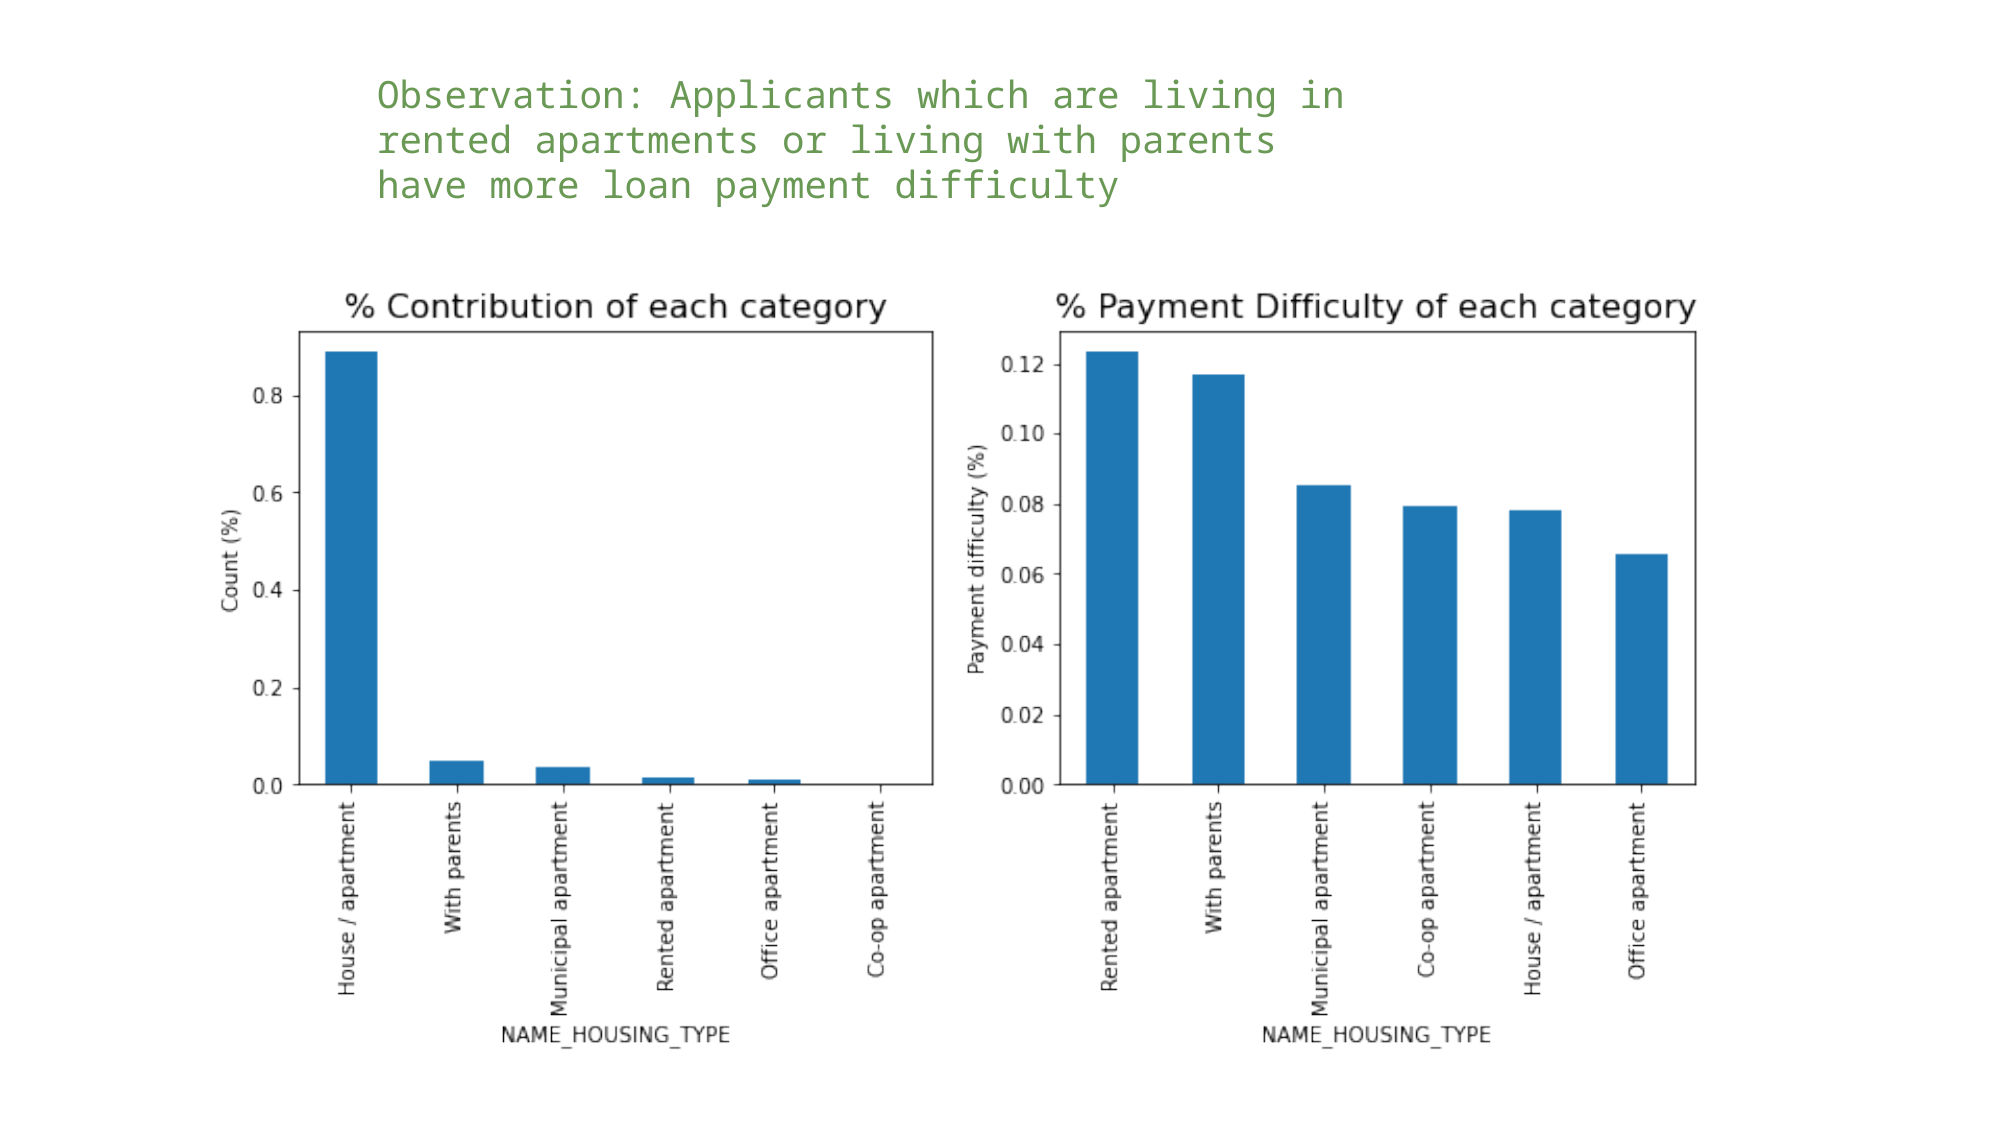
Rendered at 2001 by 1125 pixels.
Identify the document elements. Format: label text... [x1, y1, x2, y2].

text_box Observation: Applicants which are living in rented apartments or living with parents have more loan payment difficulty [362, 63, 1363, 214]
picture [207, 279, 1712, 1062]
